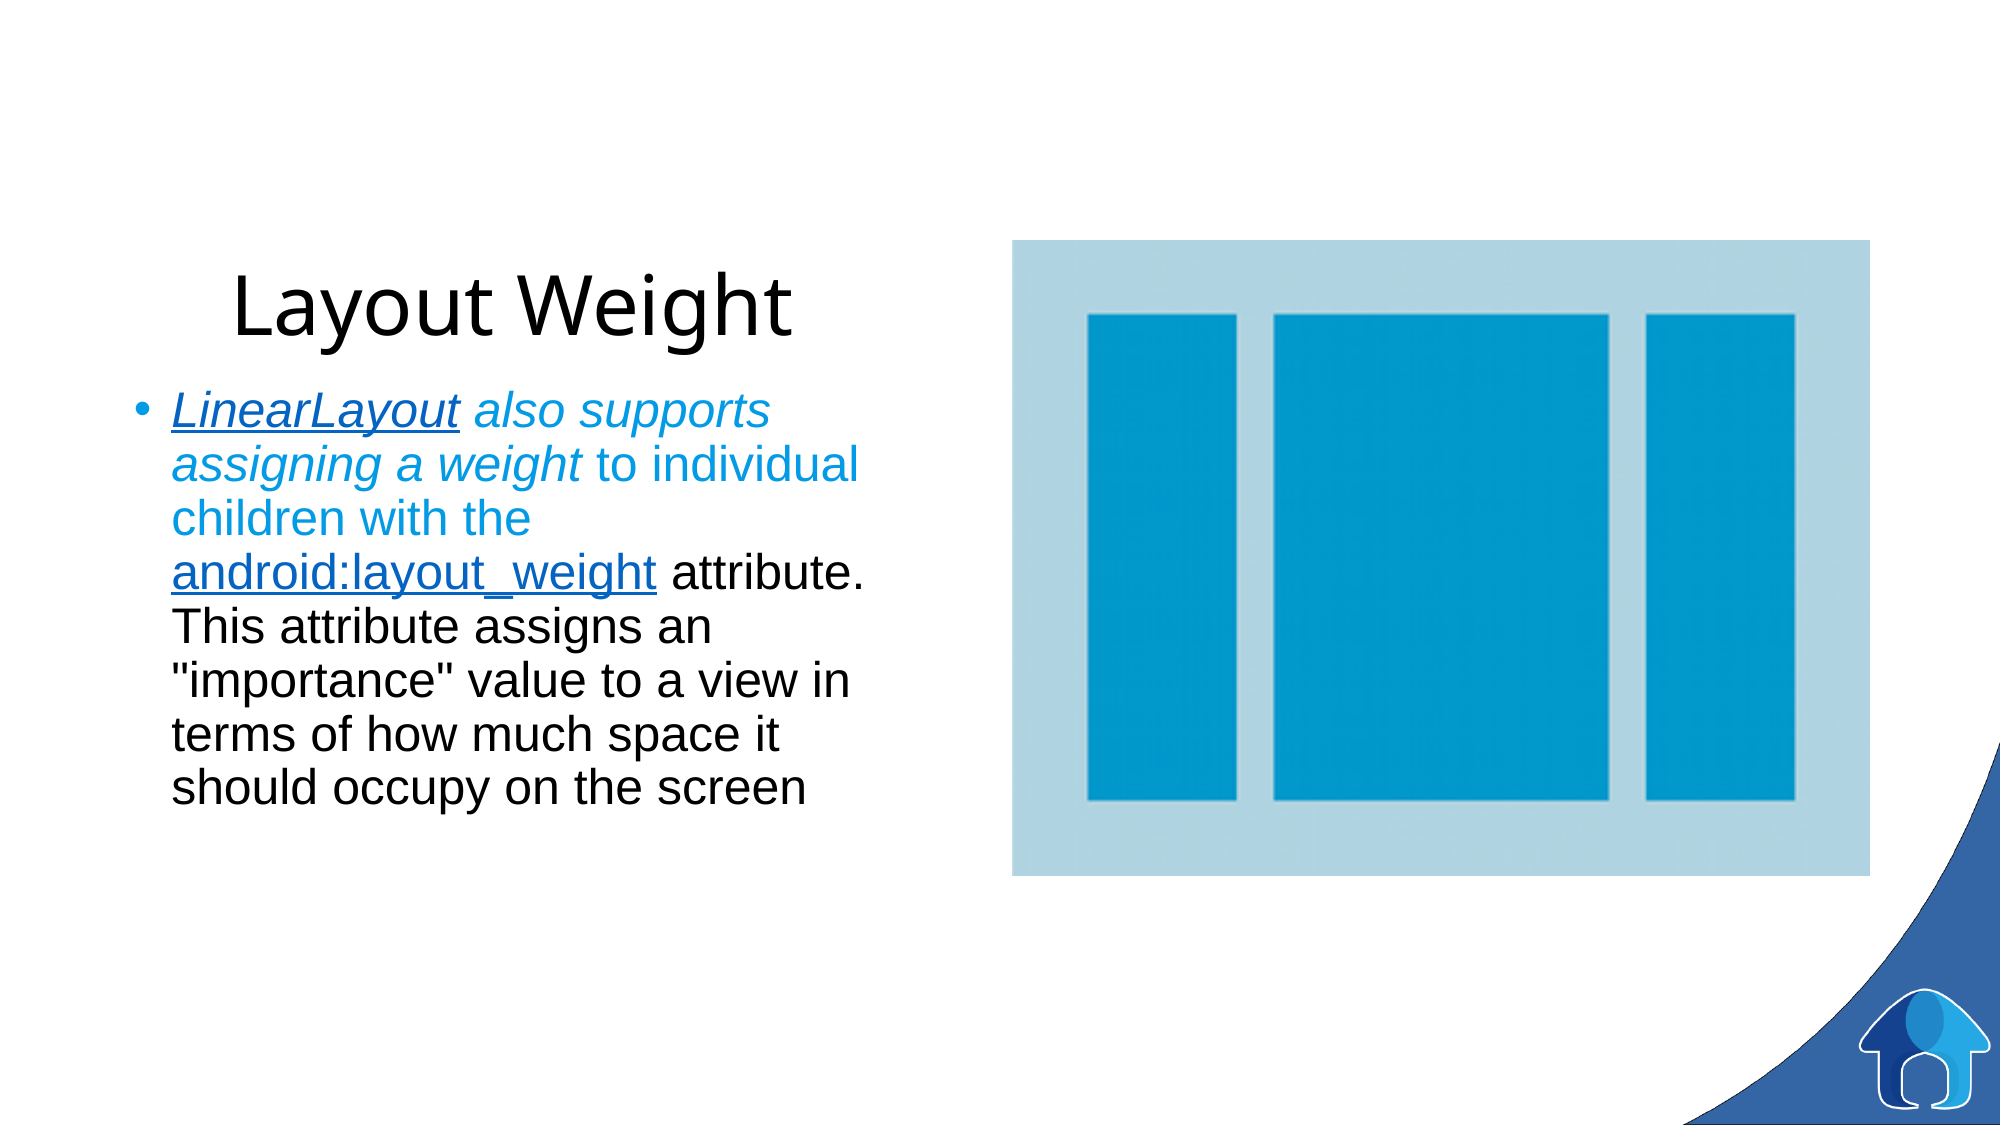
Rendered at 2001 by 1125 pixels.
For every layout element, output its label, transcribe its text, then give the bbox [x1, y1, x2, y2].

list LinearLayout also supports assigning a weight to individual children with the android:layout_weight attribute. This attribute assigns an "importance" value to a view in terms of how much space it should occupy on the screen [118, 376, 903, 1013]
title Layout Weight [121, 200, 903, 376]
picture [1012, 240, 2000, 1125]
